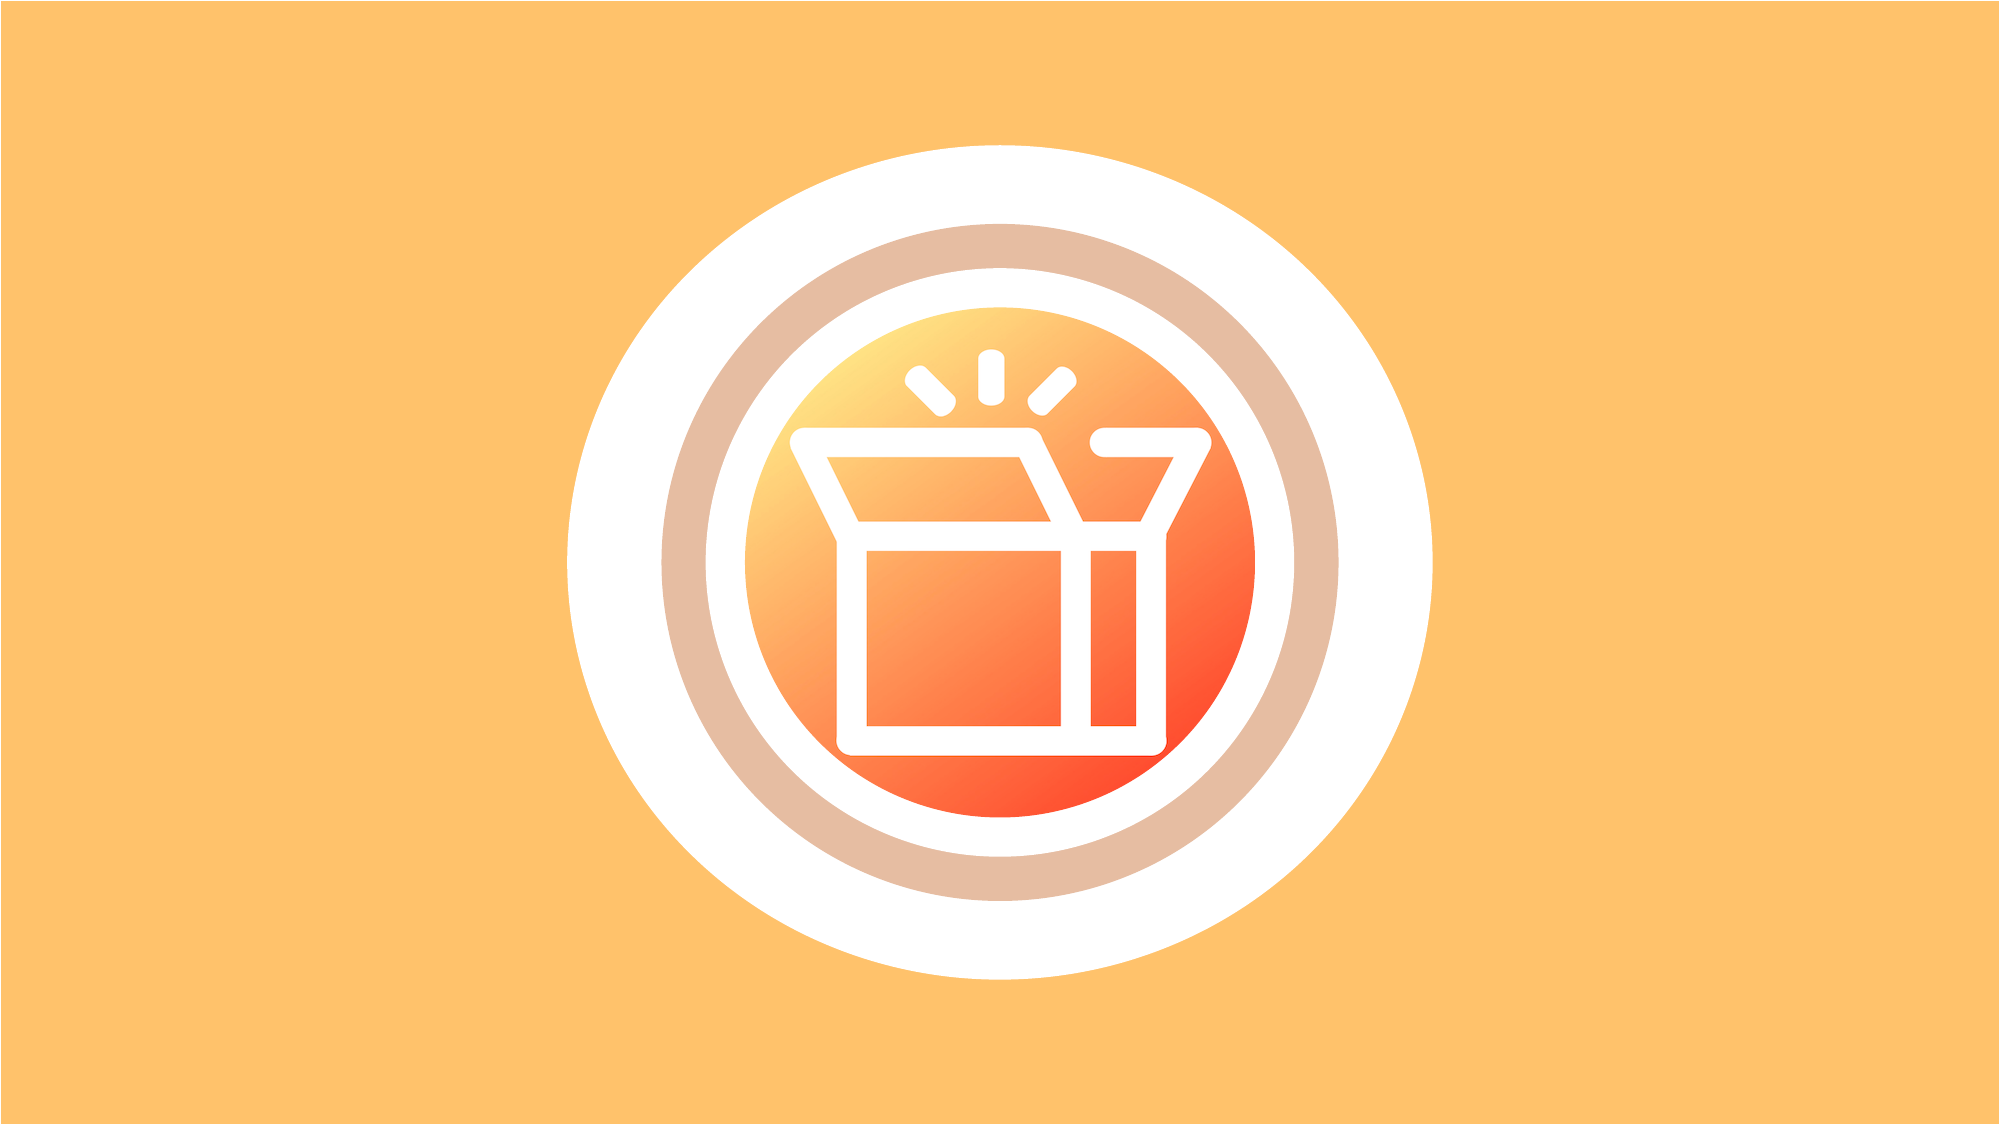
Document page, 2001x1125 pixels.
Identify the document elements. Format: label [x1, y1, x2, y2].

text_box [747, 901, 1253, 980]
text_box [748, 145, 1252, 223]
text_box [0, 0, 2000, 1125]
picture [661, 223, 1339, 901]
text_box [567, 303, 661, 822]
text_box [1339, 303, 1433, 822]
